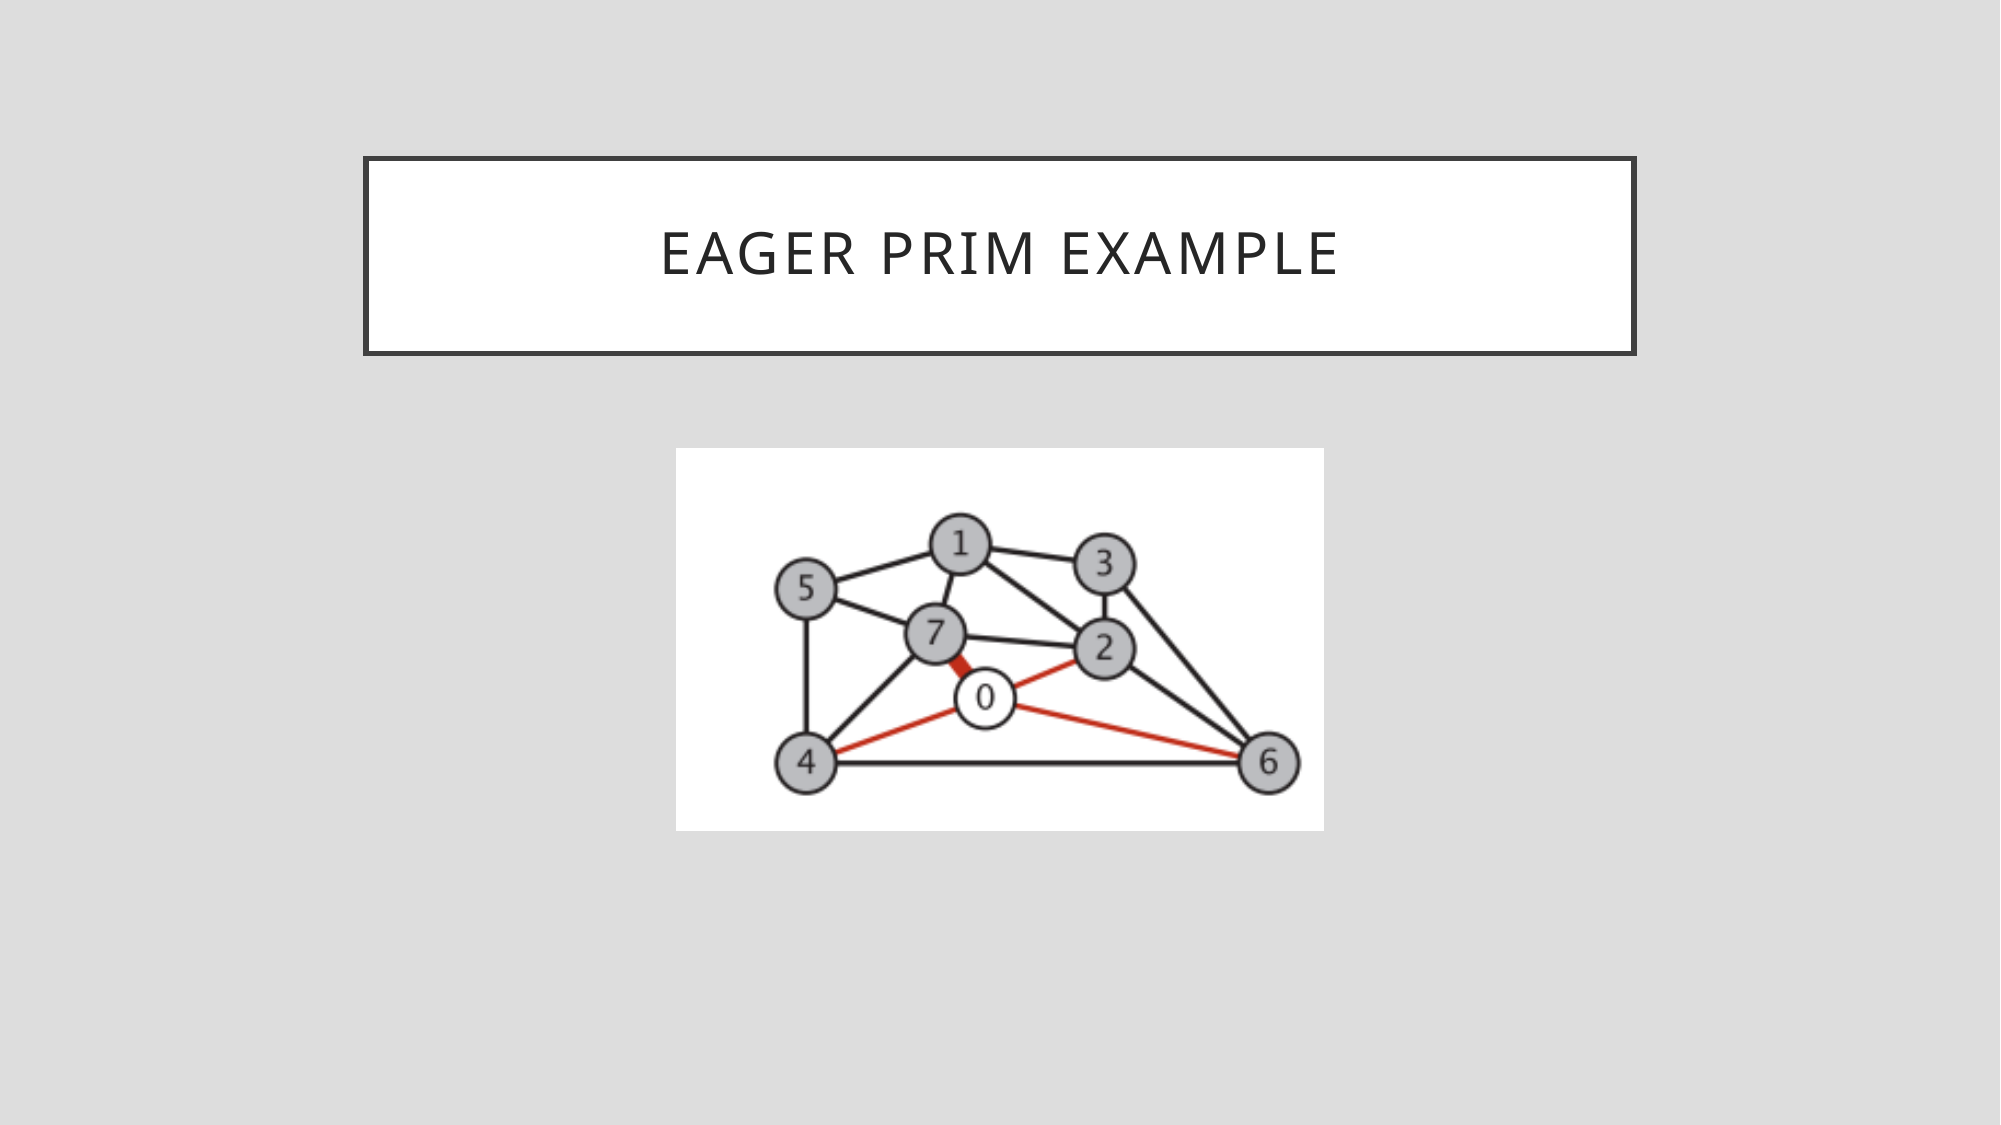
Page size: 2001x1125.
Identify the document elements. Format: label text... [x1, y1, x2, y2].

picture [676, 448, 1324, 831]
title Eager Prim Example [363, 156, 1637, 356]
